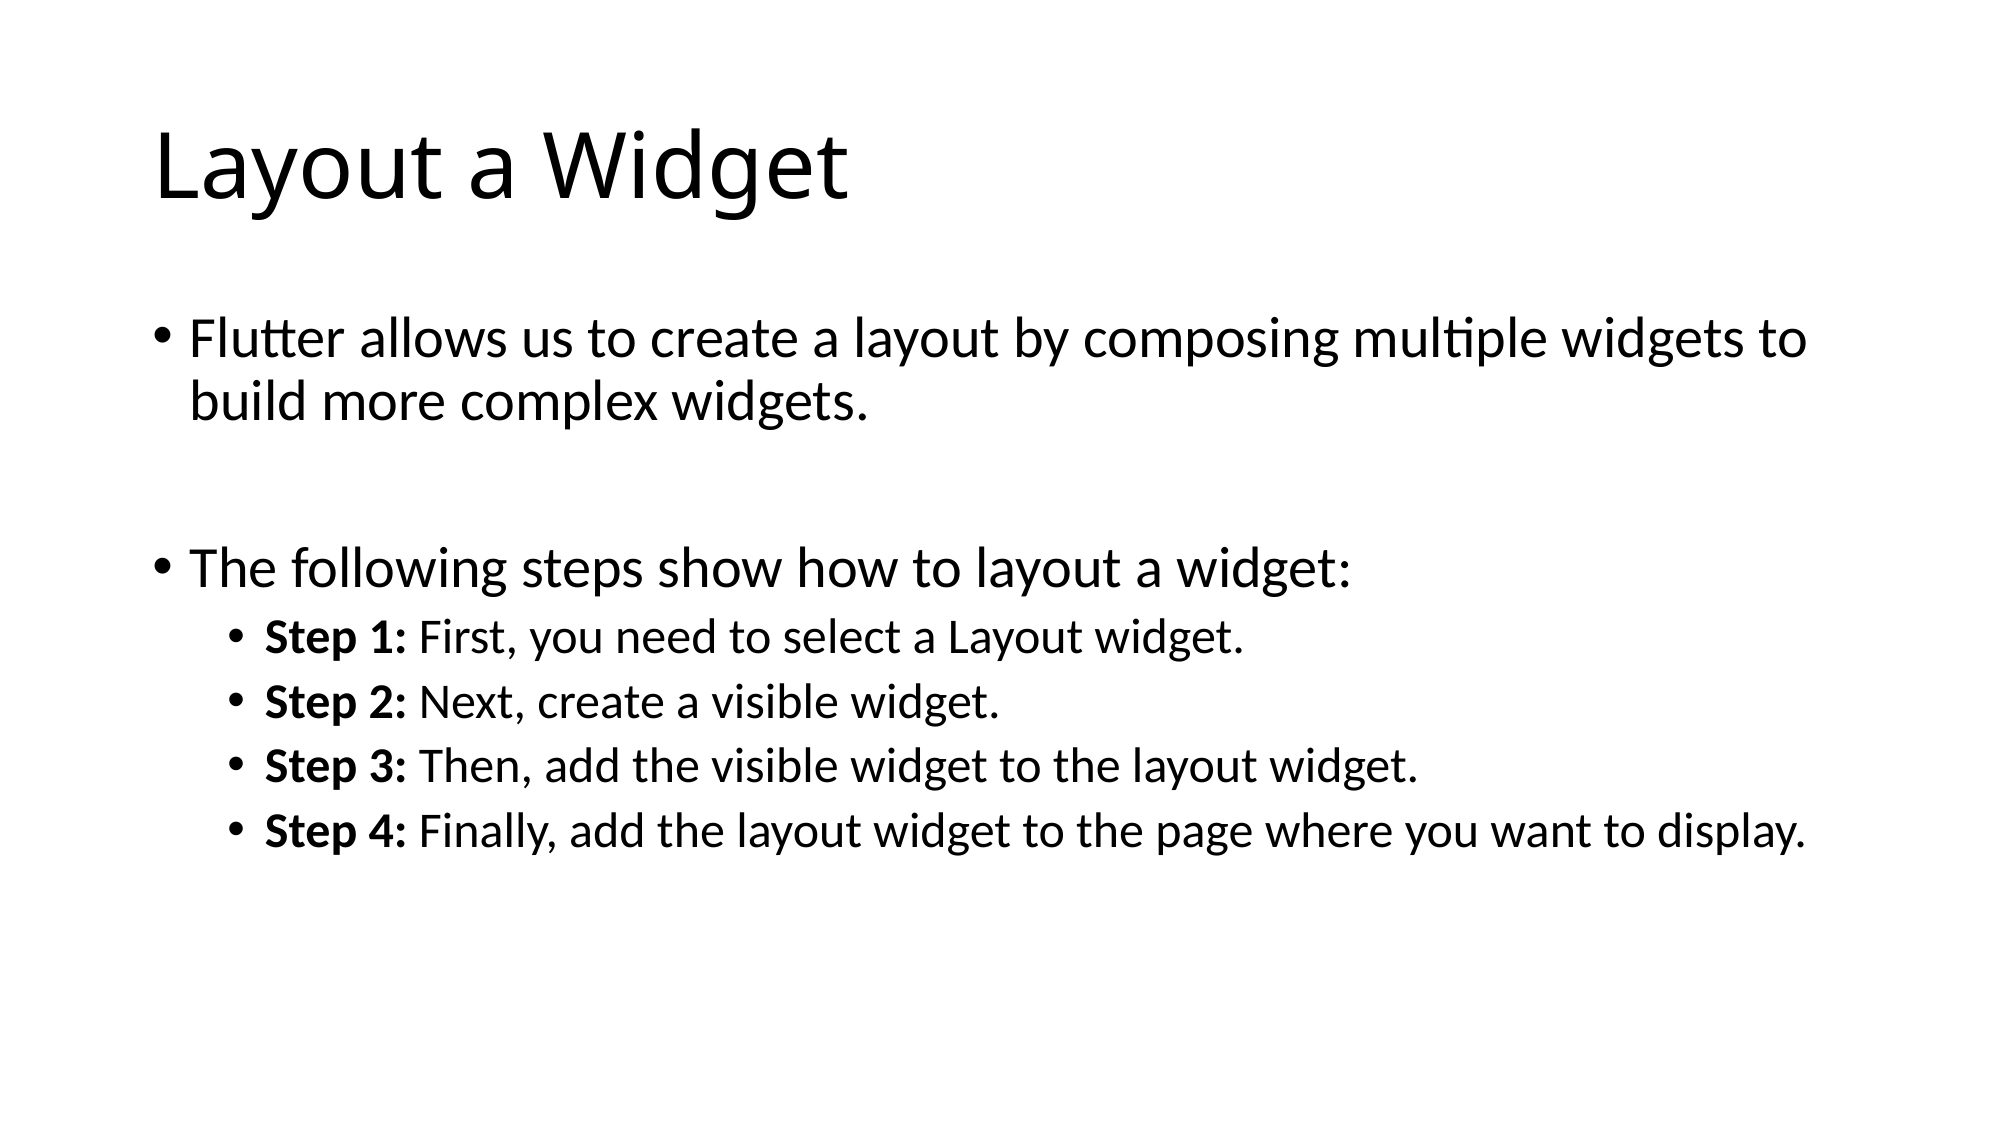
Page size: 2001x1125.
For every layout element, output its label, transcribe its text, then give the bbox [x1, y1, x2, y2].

list Flutter allows us to create a layout by composing multiple widgets to build more complex widgets. The following steps show how to layout a widget: Step 1: First, you need to select a Layout widget. Step 2: Next, create a visible widget. Step 3: Then, add the visible widget to the layout widget. Step 4: Finally, add the layout widget to the page where you want to display. [137, 299, 1863, 1014]
title Layout a Widget [137, 59, 1863, 278]
